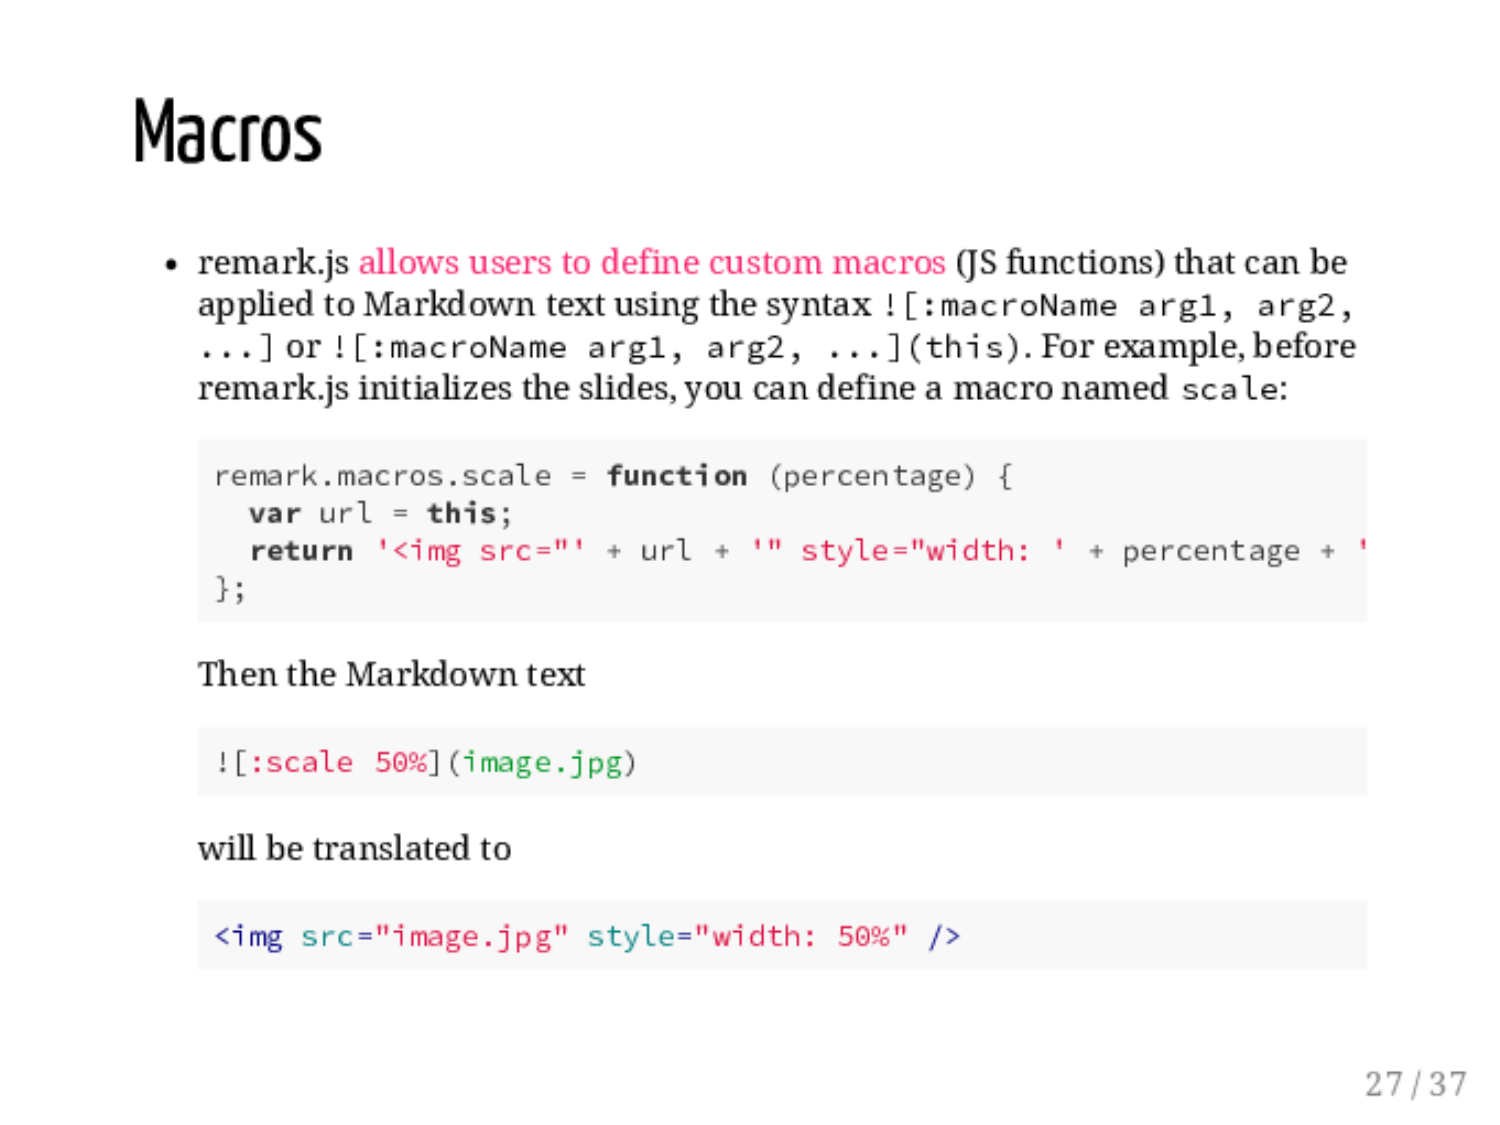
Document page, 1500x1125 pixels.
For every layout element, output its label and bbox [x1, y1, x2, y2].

list [0, 0, 1500, 1125]
